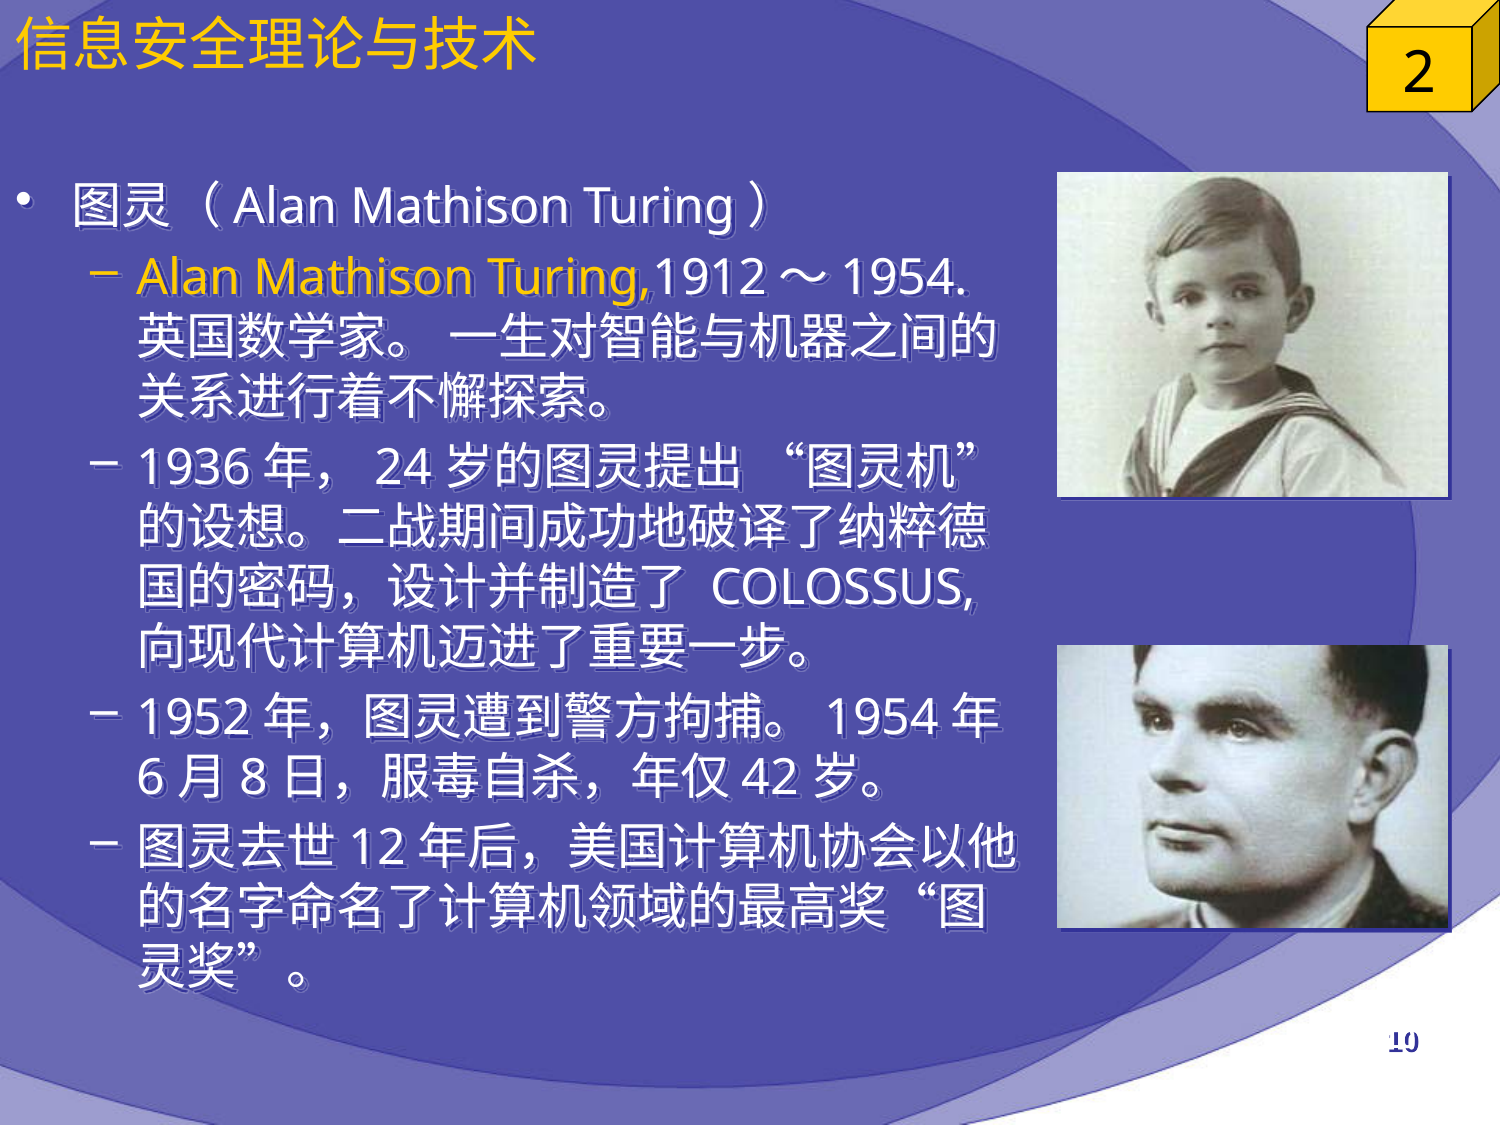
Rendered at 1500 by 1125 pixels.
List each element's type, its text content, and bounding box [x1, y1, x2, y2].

list 图灵（Alan Mathison Turing） Alan Mathison Turing,1912～1954. 英国数学家。 一生对智能与机器之间的关系进行着不懈探索。 1936年，24岁的图灵提出 “图灵机”的设想。二战期间成功地破译了纳粹德国的密码，设计并制造了 COLOSSUS,向现代计算机迈进了重要一步。 1952年，图灵遭到警方拘捕。1954年6月8日，服毒自杀，年仅42岁。 图灵去世12年后，美国计算机协会以他的名字命名了计算机领域的最高奖“图灵奖”。 [0, 172, 1052, 1071]
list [1056, 645, 1448, 929]
slide_number 10 [1080, 1011, 1431, 1090]
picture [0, 0, 1500, 1125]
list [1056, 172, 1448, 497]
